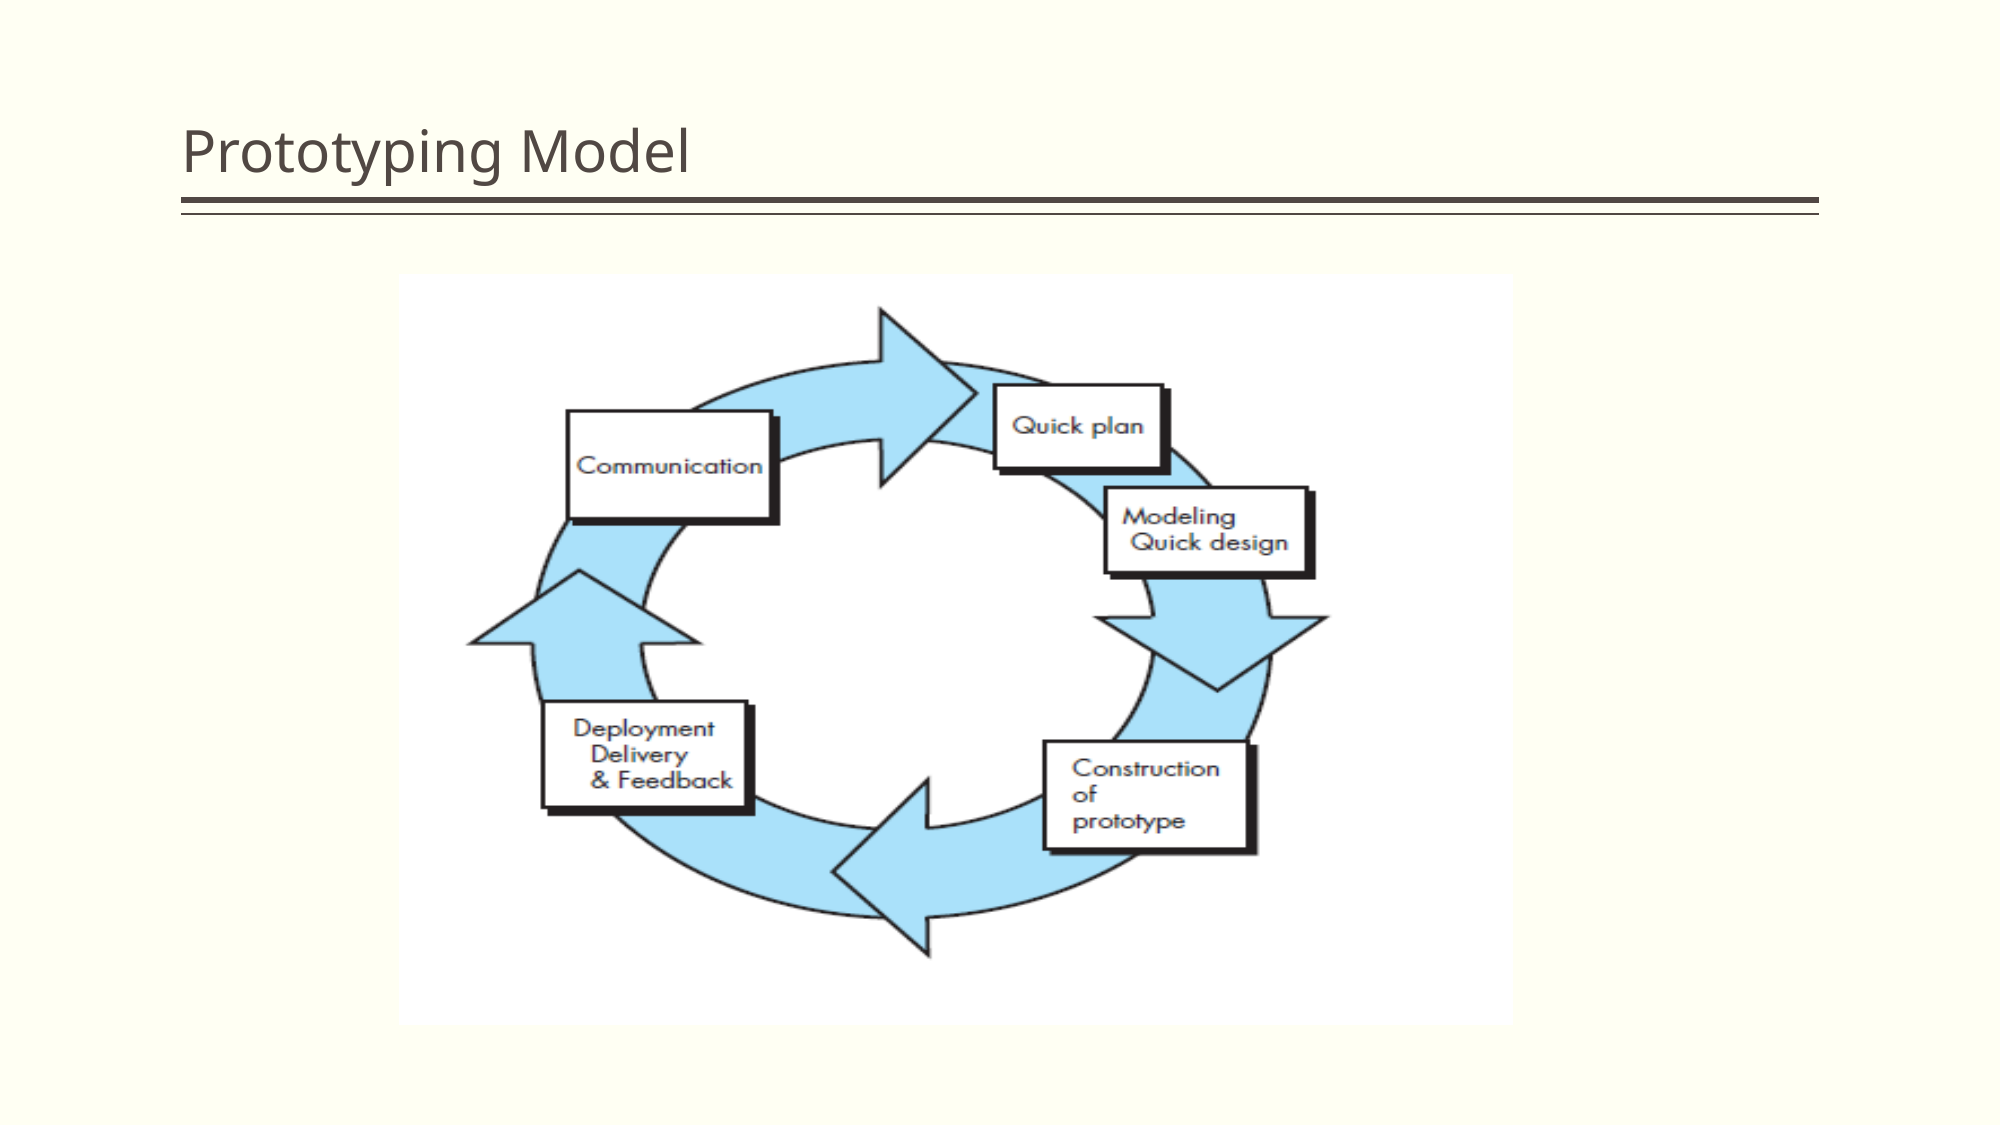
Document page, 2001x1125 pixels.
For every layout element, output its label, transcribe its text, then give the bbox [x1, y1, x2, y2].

title Prototyping Model [181, 12, 1819, 193]
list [399, 274, 1513, 1025]
